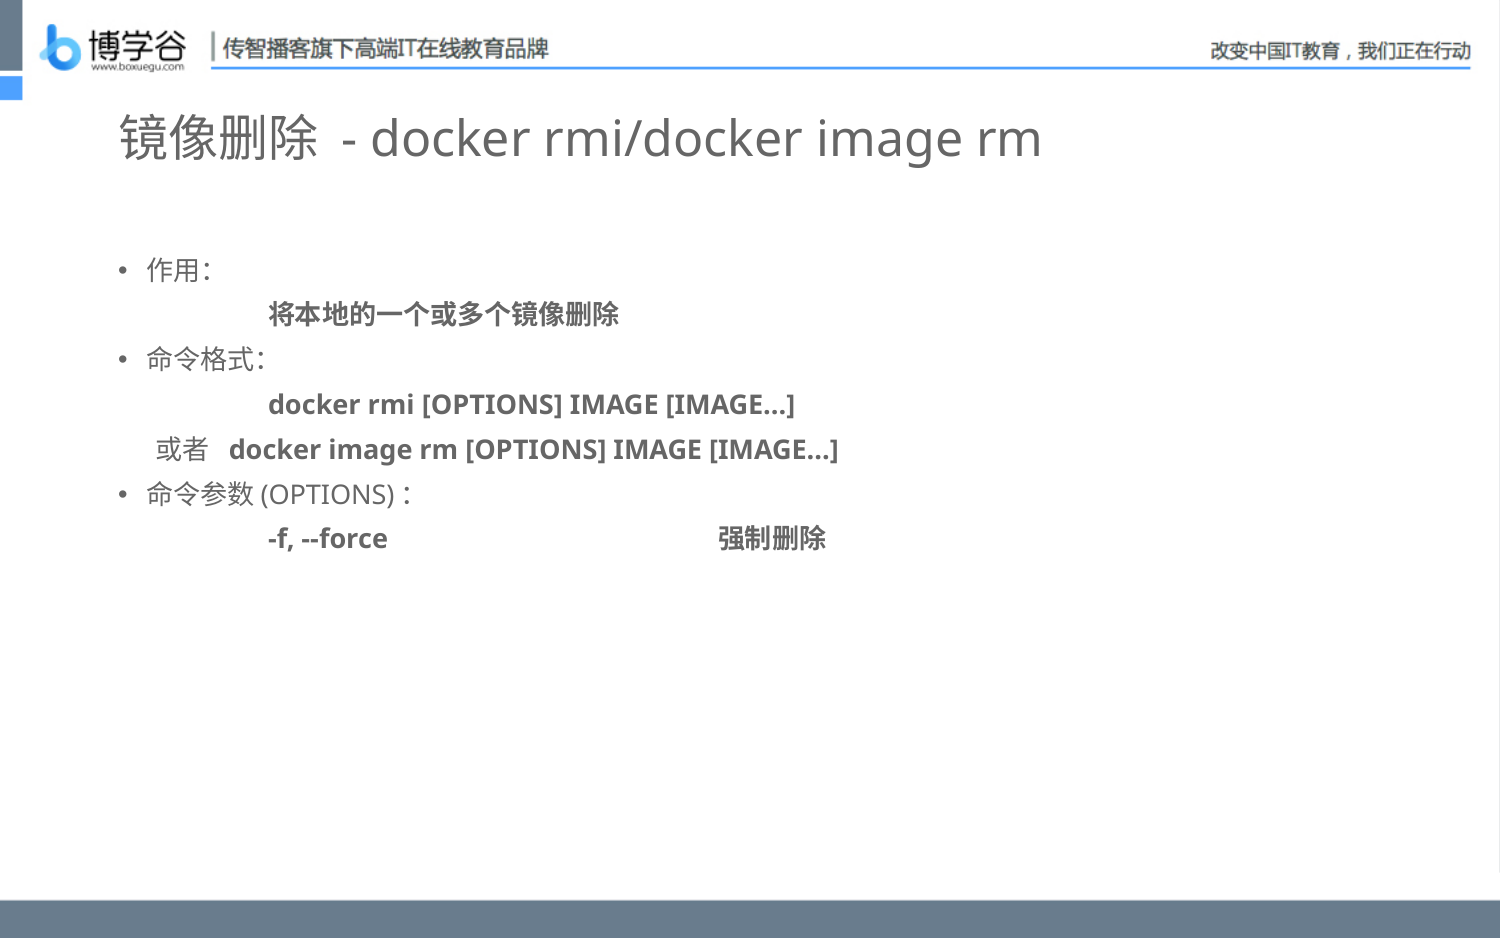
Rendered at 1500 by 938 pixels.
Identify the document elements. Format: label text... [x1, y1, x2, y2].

picture [0, 0, 1500, 938]
list 作用： 将本地的一个或多个镜像删除 命令格式： docker rmi [OPTIONS] IMAGE [IMAGE...] 或者 docker image rm [OPTIONS] IMAGE [IMAGE...] 命令参数(OPTIONS)： -f, --force 强制删除 [103, 249, 1397, 895]
title 镜像删除 - docker rmi/docker image rm [103, 49, 1397, 232]
